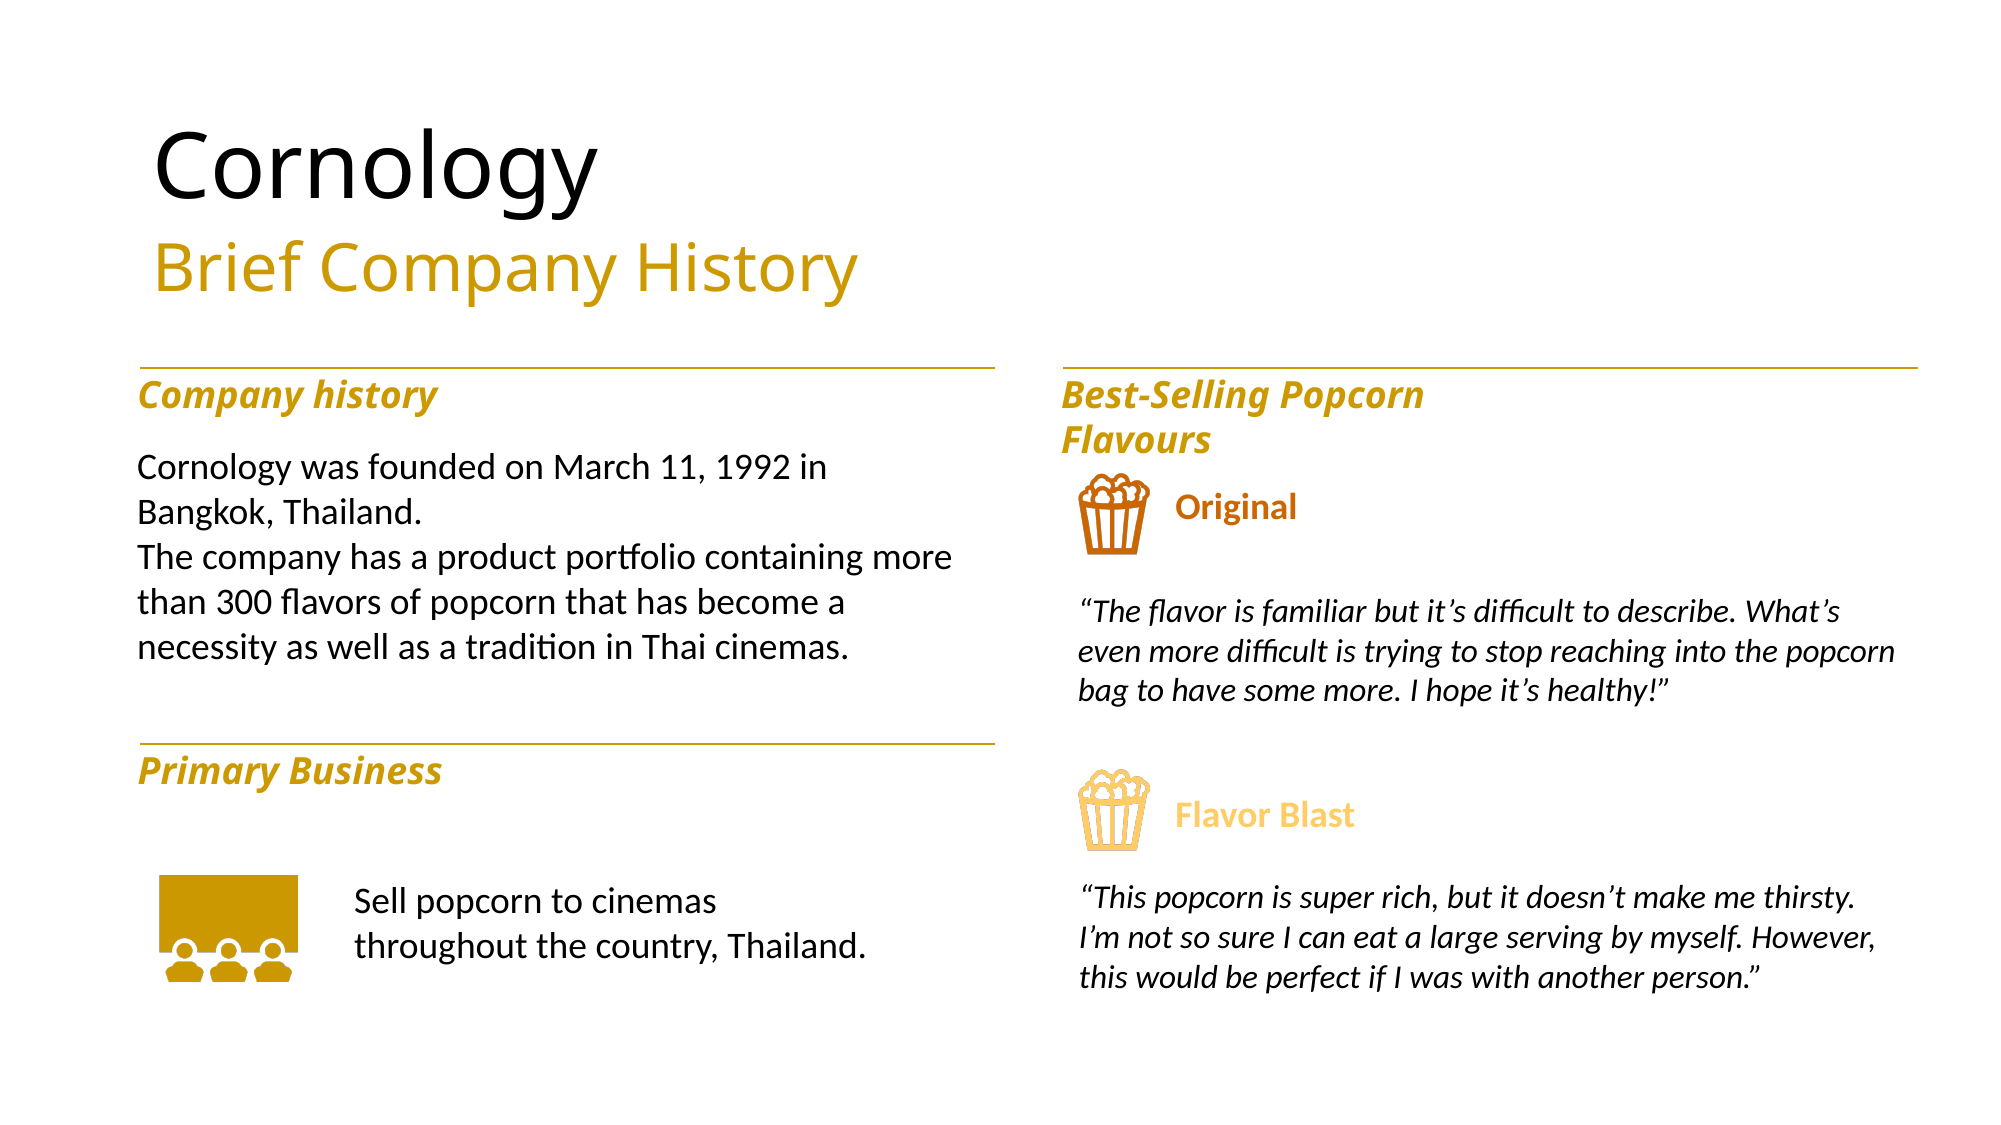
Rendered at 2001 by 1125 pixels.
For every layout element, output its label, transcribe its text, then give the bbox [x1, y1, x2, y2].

text_box Flavor Blast [1161, 783, 1479, 843]
text_box “This popcorn is super rich, but it doesn’t make me thirsty. I’m not so sure I can eat a large serving by myself. However, this would be perfect if I was with another person.” [1064, 868, 1919, 1003]
text_box Sell popcorn to cinemas throughout the country, Thailand. [339, 868, 906, 973]
text_box Company history [137, 365, 653, 453]
picture [153, 853, 304, 1004]
picture [1063, 465, 1161, 563]
title Cornology [137, 59, 1863, 152]
text_box Cornology was founded on March 11, 1992 in Bangkok, Thailand. The company has a product portfolio containing more than 300 flavors of popcorn that has become a necessity as well as a tradition in Thai cinemas. [122, 434, 985, 675]
picture [1063, 761, 1161, 859]
text_box Best-Selling Popcorn Flavours [1061, 365, 1577, 453]
text_box Brief Company History [137, 152, 1863, 371]
text_box “The flavor is familiar but it’s difficult to describe. What’s even more difficult is trying to stop reaching into the popcorn bag to have some more. I hope it’s healthy!” [1063, 581, 1918, 716]
text_box Original [1161, 474, 1479, 535]
text_box Primary Business [137, 741, 654, 829]
